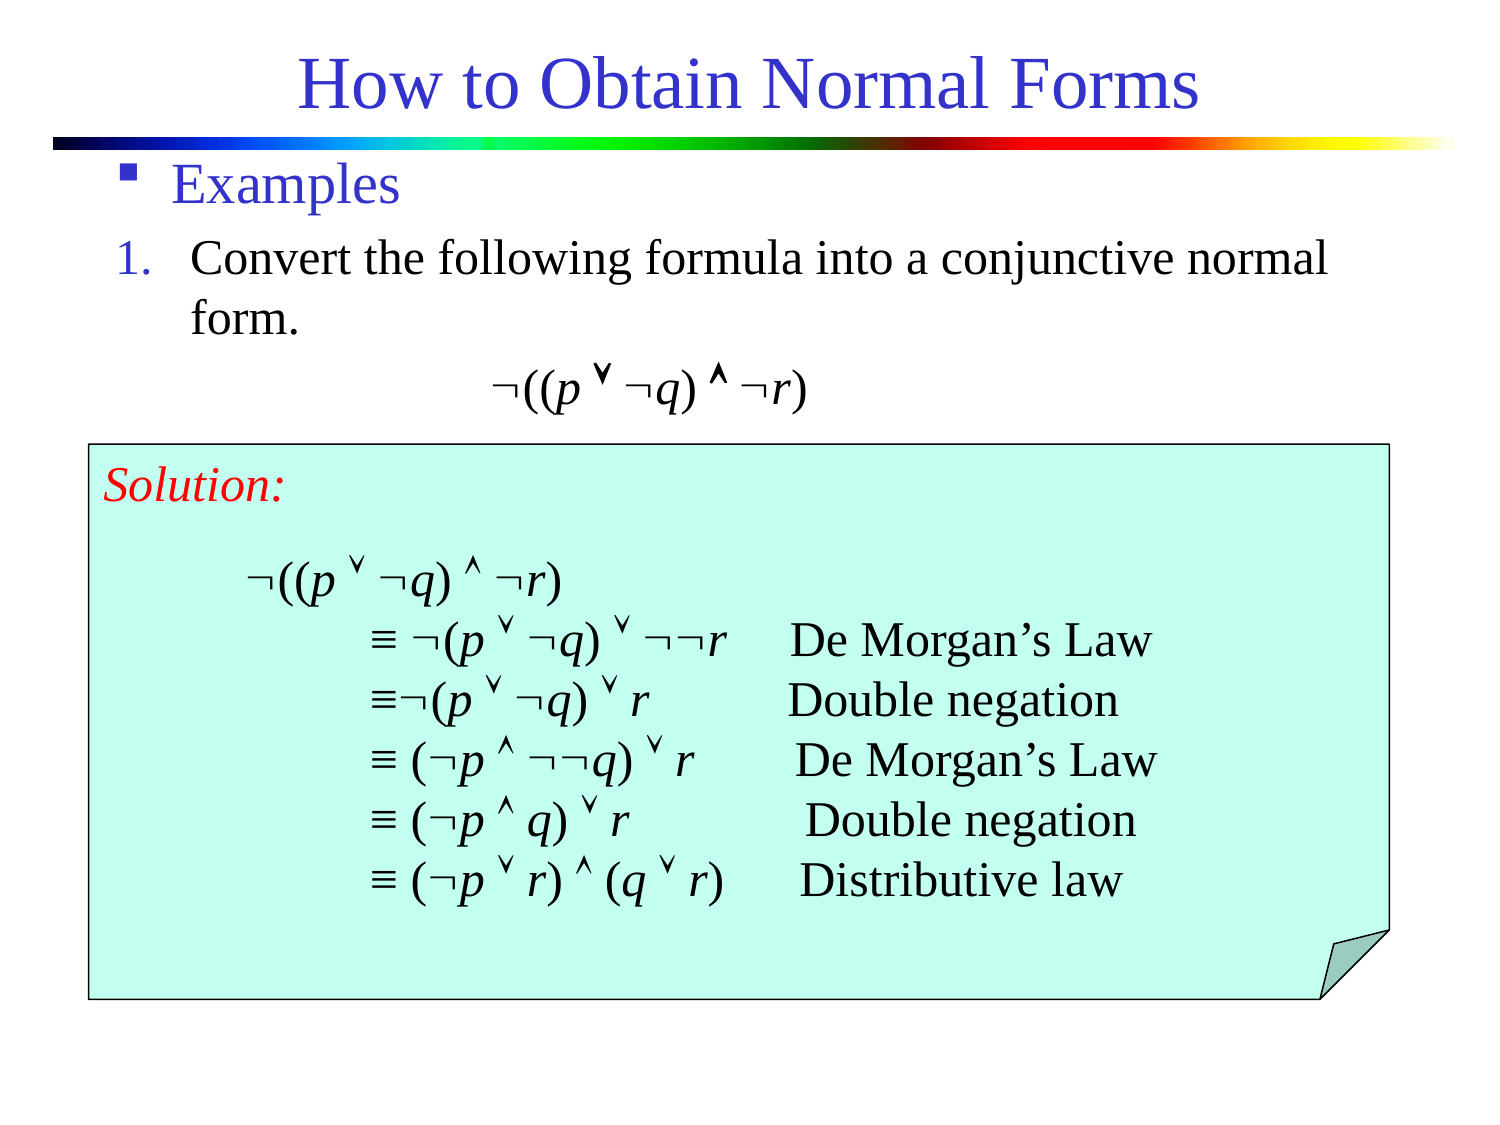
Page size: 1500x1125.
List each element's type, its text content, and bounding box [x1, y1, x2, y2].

picture [53, 137, 100, 150]
list Examples Convert the following formula into a conjunctive normal form. ((p  q)  r) [100, 137, 1390, 444]
text_box ((p  q)  r) ≡ (p  q)  r De Morgan’s Law ≡(p  q)  r Double negation ≡ (p  q)  r De Morgan’s Law ≡ (p  q)  r Double negation ≡ (p  r)  (q  r) Distributive law [230, 538, 1274, 914]
text_box Solution: [88, 444, 1390, 1000]
picture [1390, 137, 1454, 150]
title How to Obtain Normal Forms [112, 19, 1388, 138]
list Examples Convert the following formula into a conjunctive normal form. ((p  q)  r) [100, 931, 1390, 1028]
